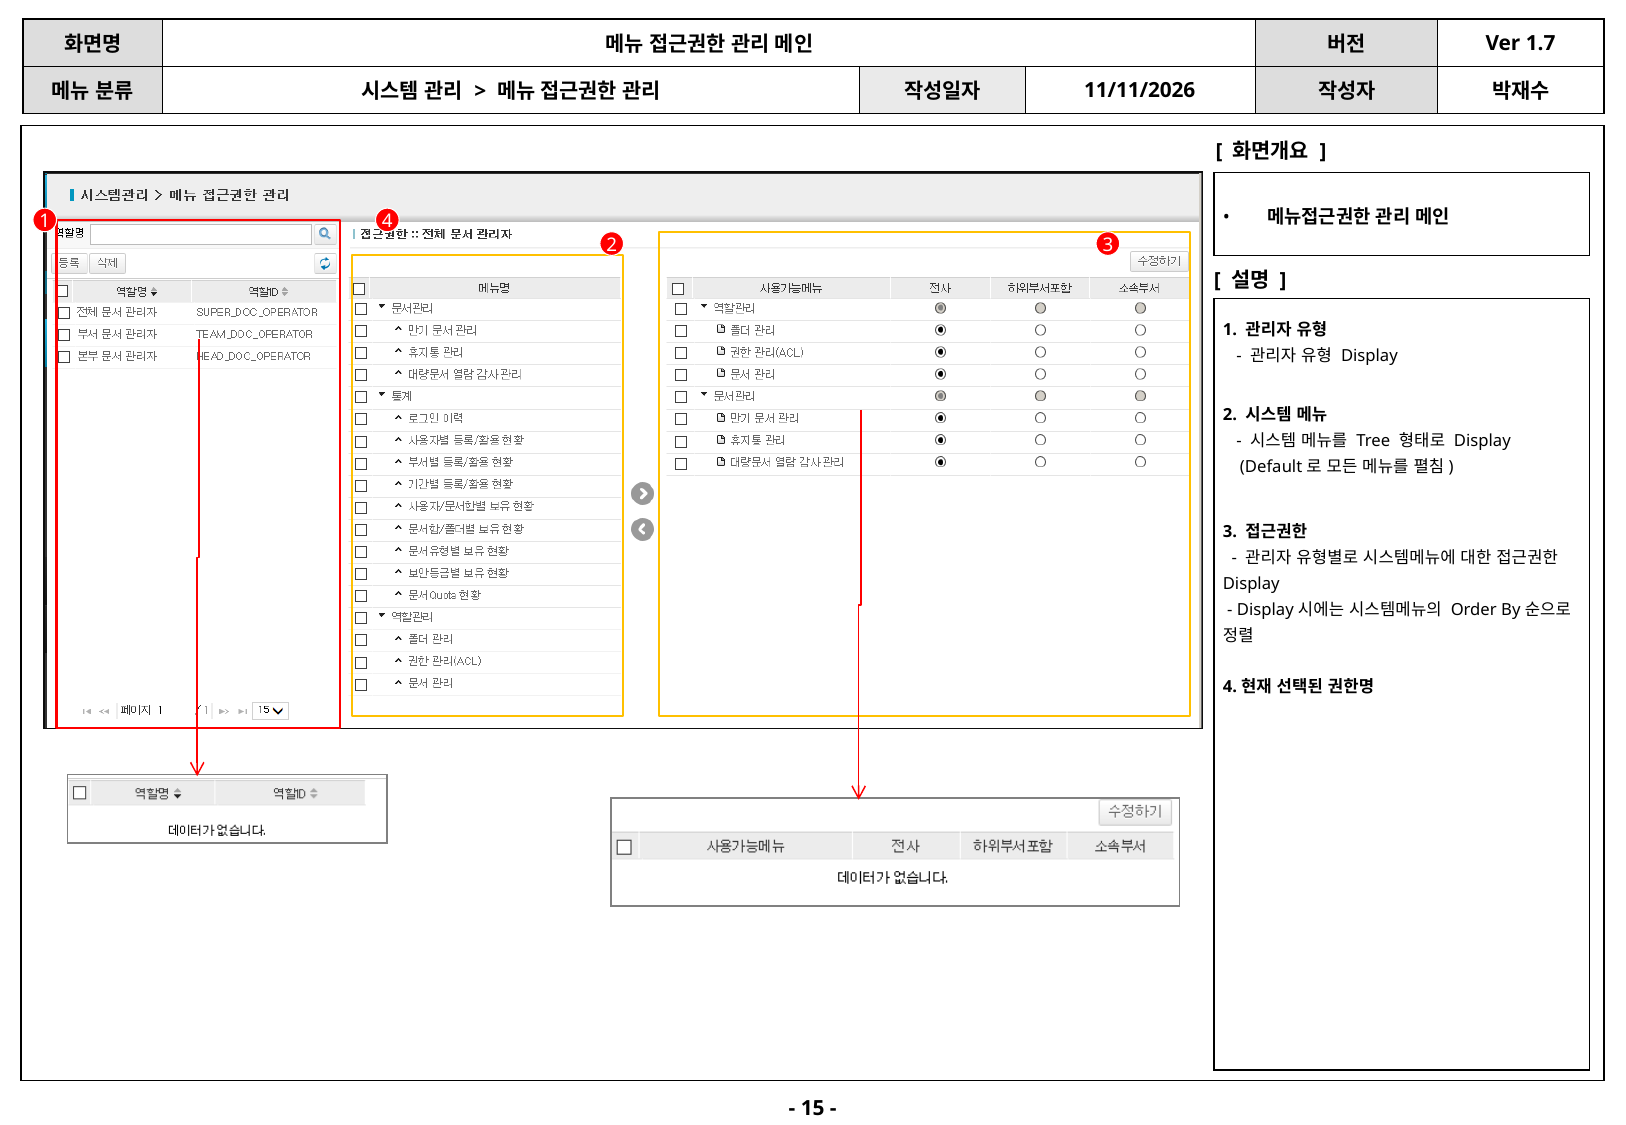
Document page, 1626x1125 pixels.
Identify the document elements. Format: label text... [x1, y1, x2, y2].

table_header 버전 [1256, 20, 1437, 66]
picture [68, 774, 387, 843]
table_cell 작성자 [1256, 67, 1437, 113]
table_header 화면명 [24, 20, 162, 66]
picture [44, 172, 1202, 729]
text_box [ 화면개요 ] [1215, 137, 1327, 163]
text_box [664, 603, 1055, 607]
table_cell 시스템 관리 > 메뉴 접근권한 관리 [163, 67, 859, 113]
table_cell 박재수 [1438, 67, 1603, 113]
table_cell 메뉴 분류 [24, 67, 162, 113]
table_cell [1026, 67, 1255, 113]
text_box 1 [30, 207, 39, 233]
text_box [ 설명 ] [1213, 267, 1287, 293]
text_box 메뉴접근권한 관리 메인 [1214, 172, 1590, 256]
table_header 메뉴 접근권한 관리 메인 [163, 20, 1255, 66]
text_box 1. 관리자 유형 - 관리자 유형 Display 2. 시스템 메뉴 - 시스템 메뉴를 Tree 형태로 Display (Default로 모든 메뉴를 펼침) 3. 접근권한 - 관리자 유형별로 시스템메뉴에 대한 접근권한 Display - Display시에는 시스템메뉴의 Order By순으로 정렬 4.현재 선택된 권한명 [1214, 298, 1590, 1071]
table_header Ver 1.7 [1438, 20, 1603, 66]
table_cell 작성일자 [860, 67, 1025, 113]
picture [611, 798, 1179, 906]
